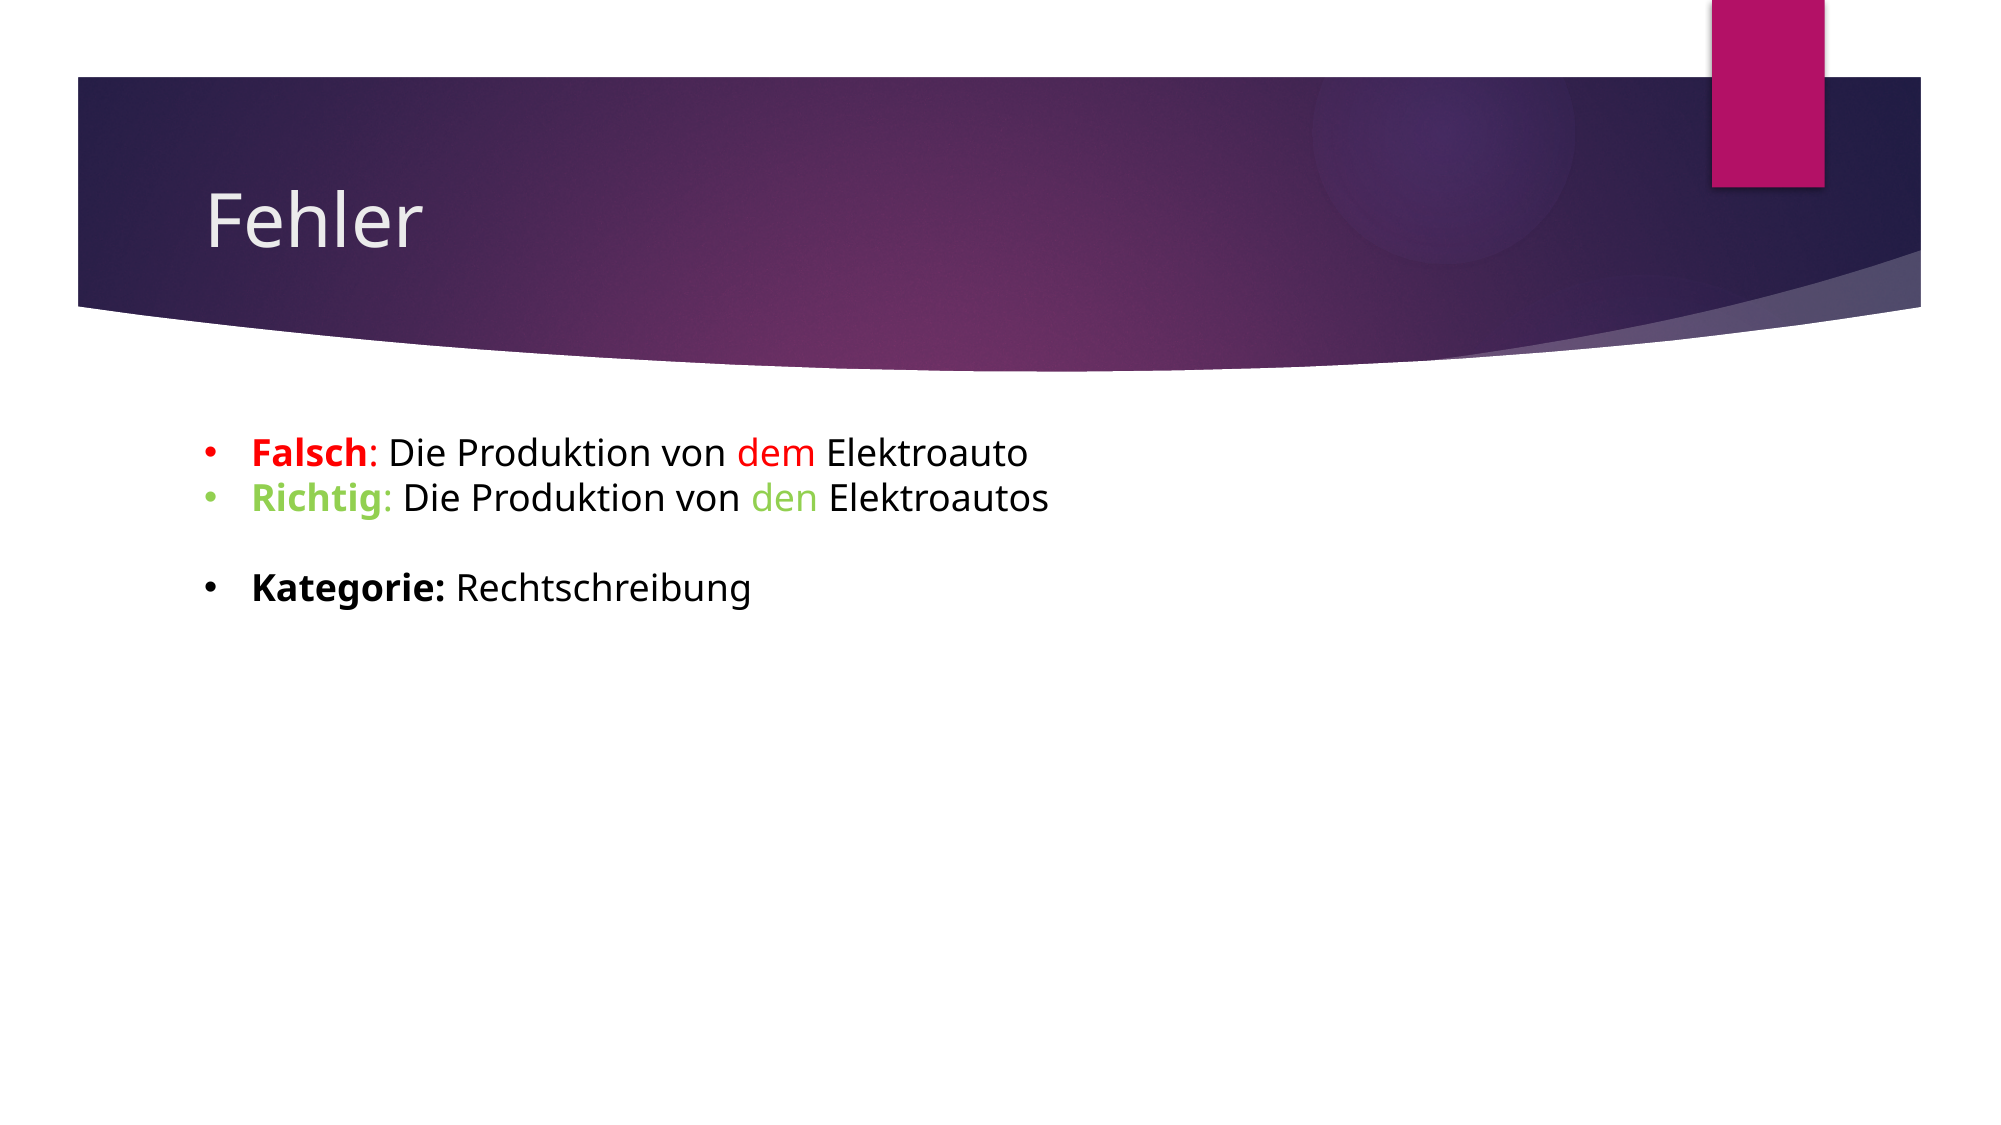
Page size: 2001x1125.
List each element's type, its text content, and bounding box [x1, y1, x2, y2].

title Fehler [189, 159, 1627, 276]
text_box Falsch: Die Produktion von dem Elektroauto Richtig: Die Produktion von den Elektroautos Kategorie: Rechtschreibung [189, 421, 1449, 617]
